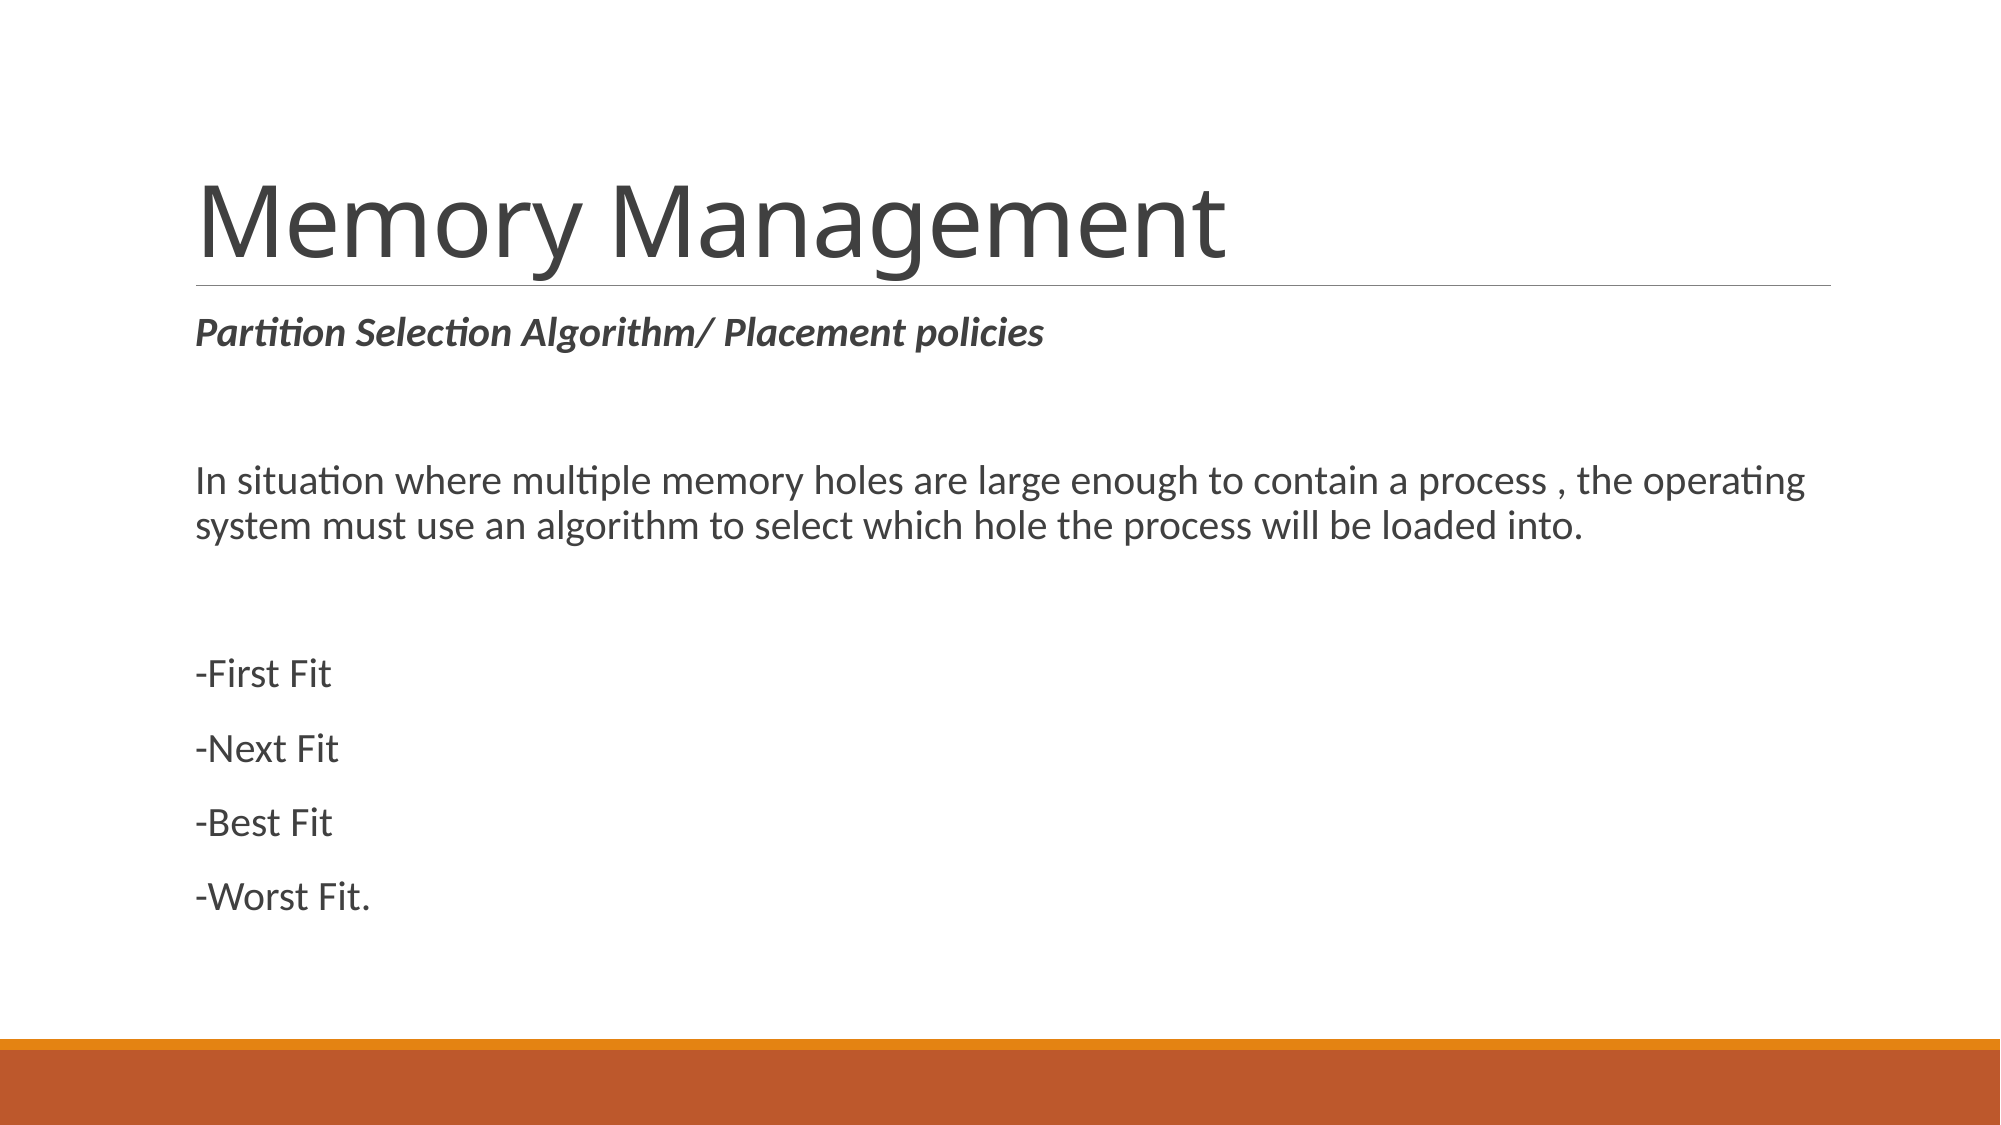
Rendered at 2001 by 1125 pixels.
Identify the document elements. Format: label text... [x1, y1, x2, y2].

title Memory Management [180, 47, 1830, 285]
list Partition Selection Algorithm/ Placement policies In situation where multiple memory holes are large enough to contain a process , the operating system must use an algorithm to select which hole the process will be loaded into. -First Fit -Next Fit -Best Fit -Worst Fit. [180, 302, 1830, 963]
